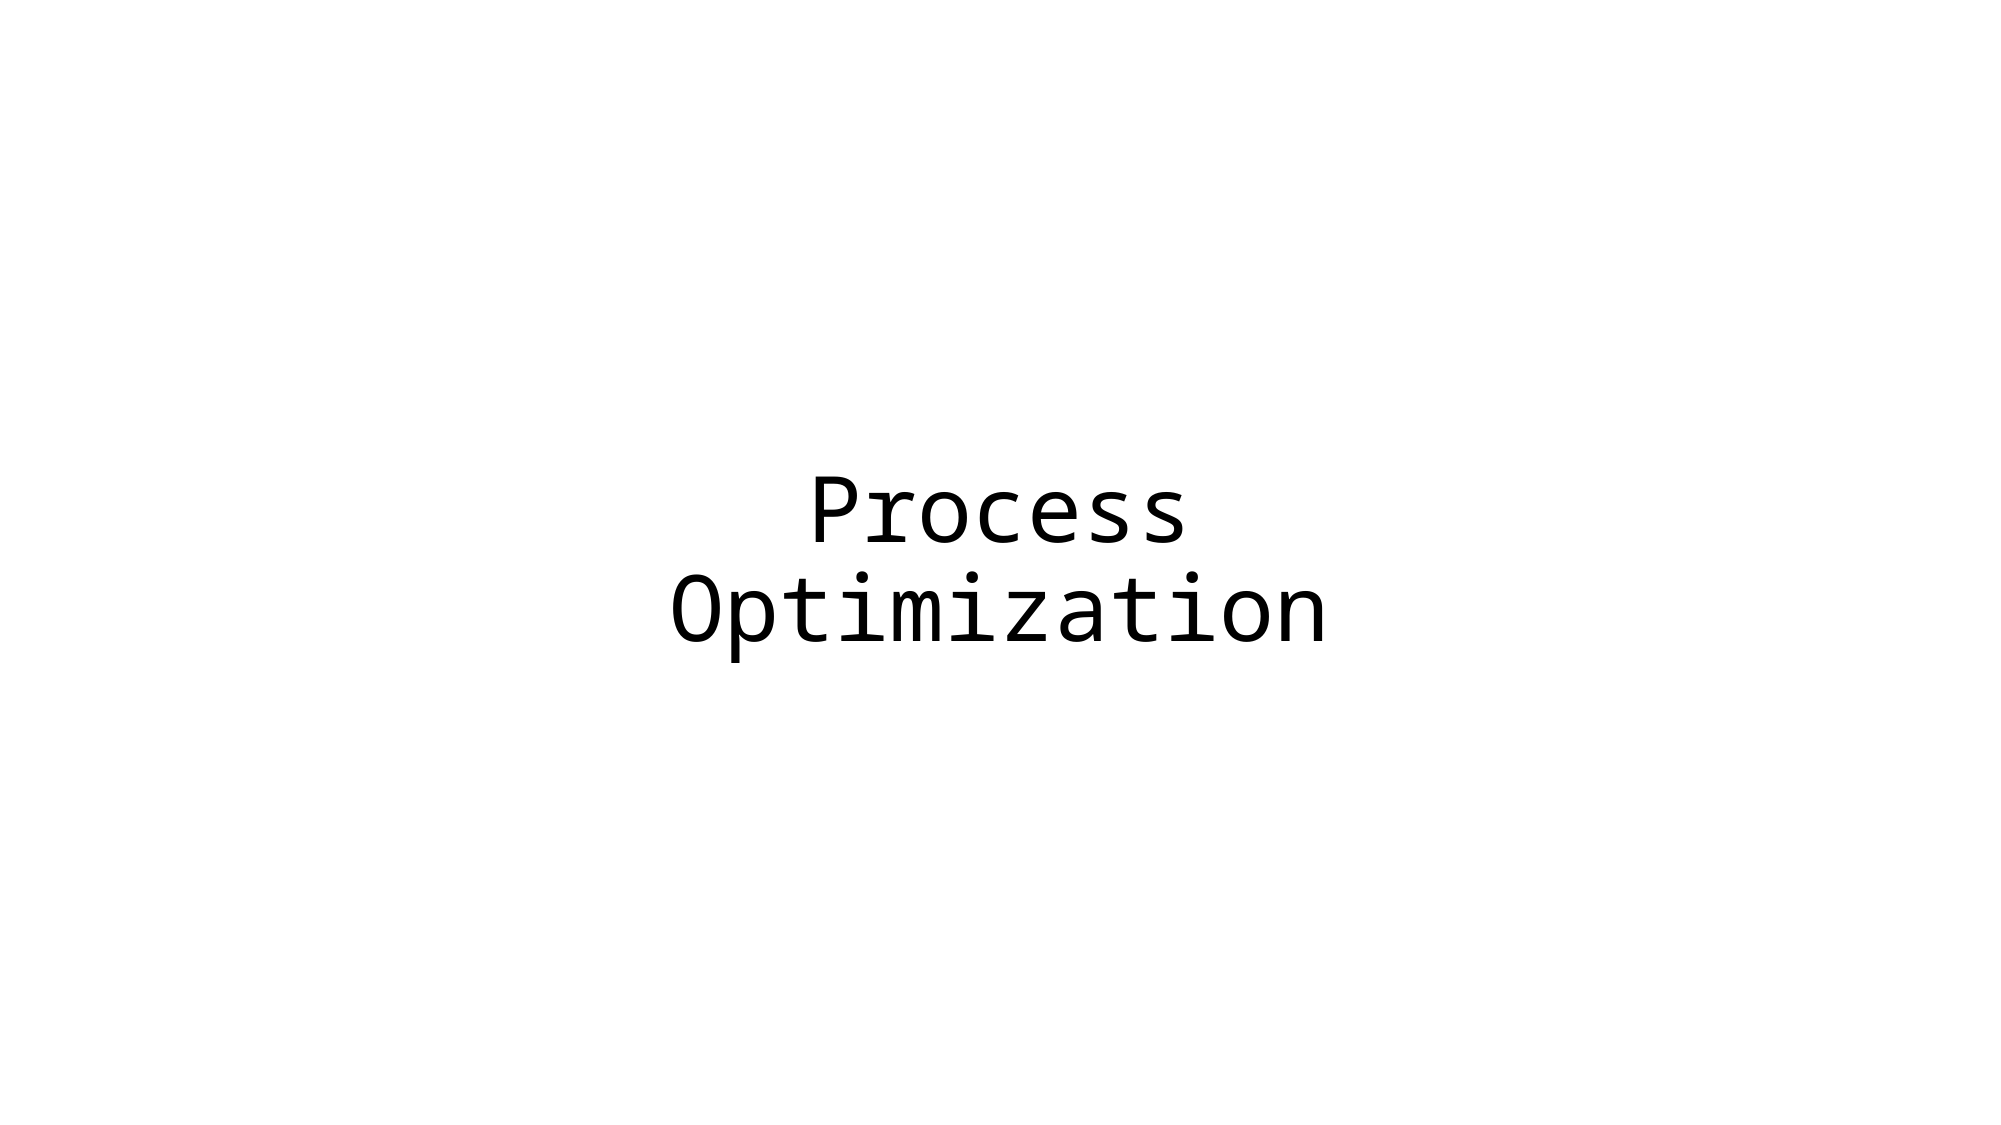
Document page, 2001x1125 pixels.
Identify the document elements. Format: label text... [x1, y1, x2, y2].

title Process Optimization [483, 228, 1517, 897]
